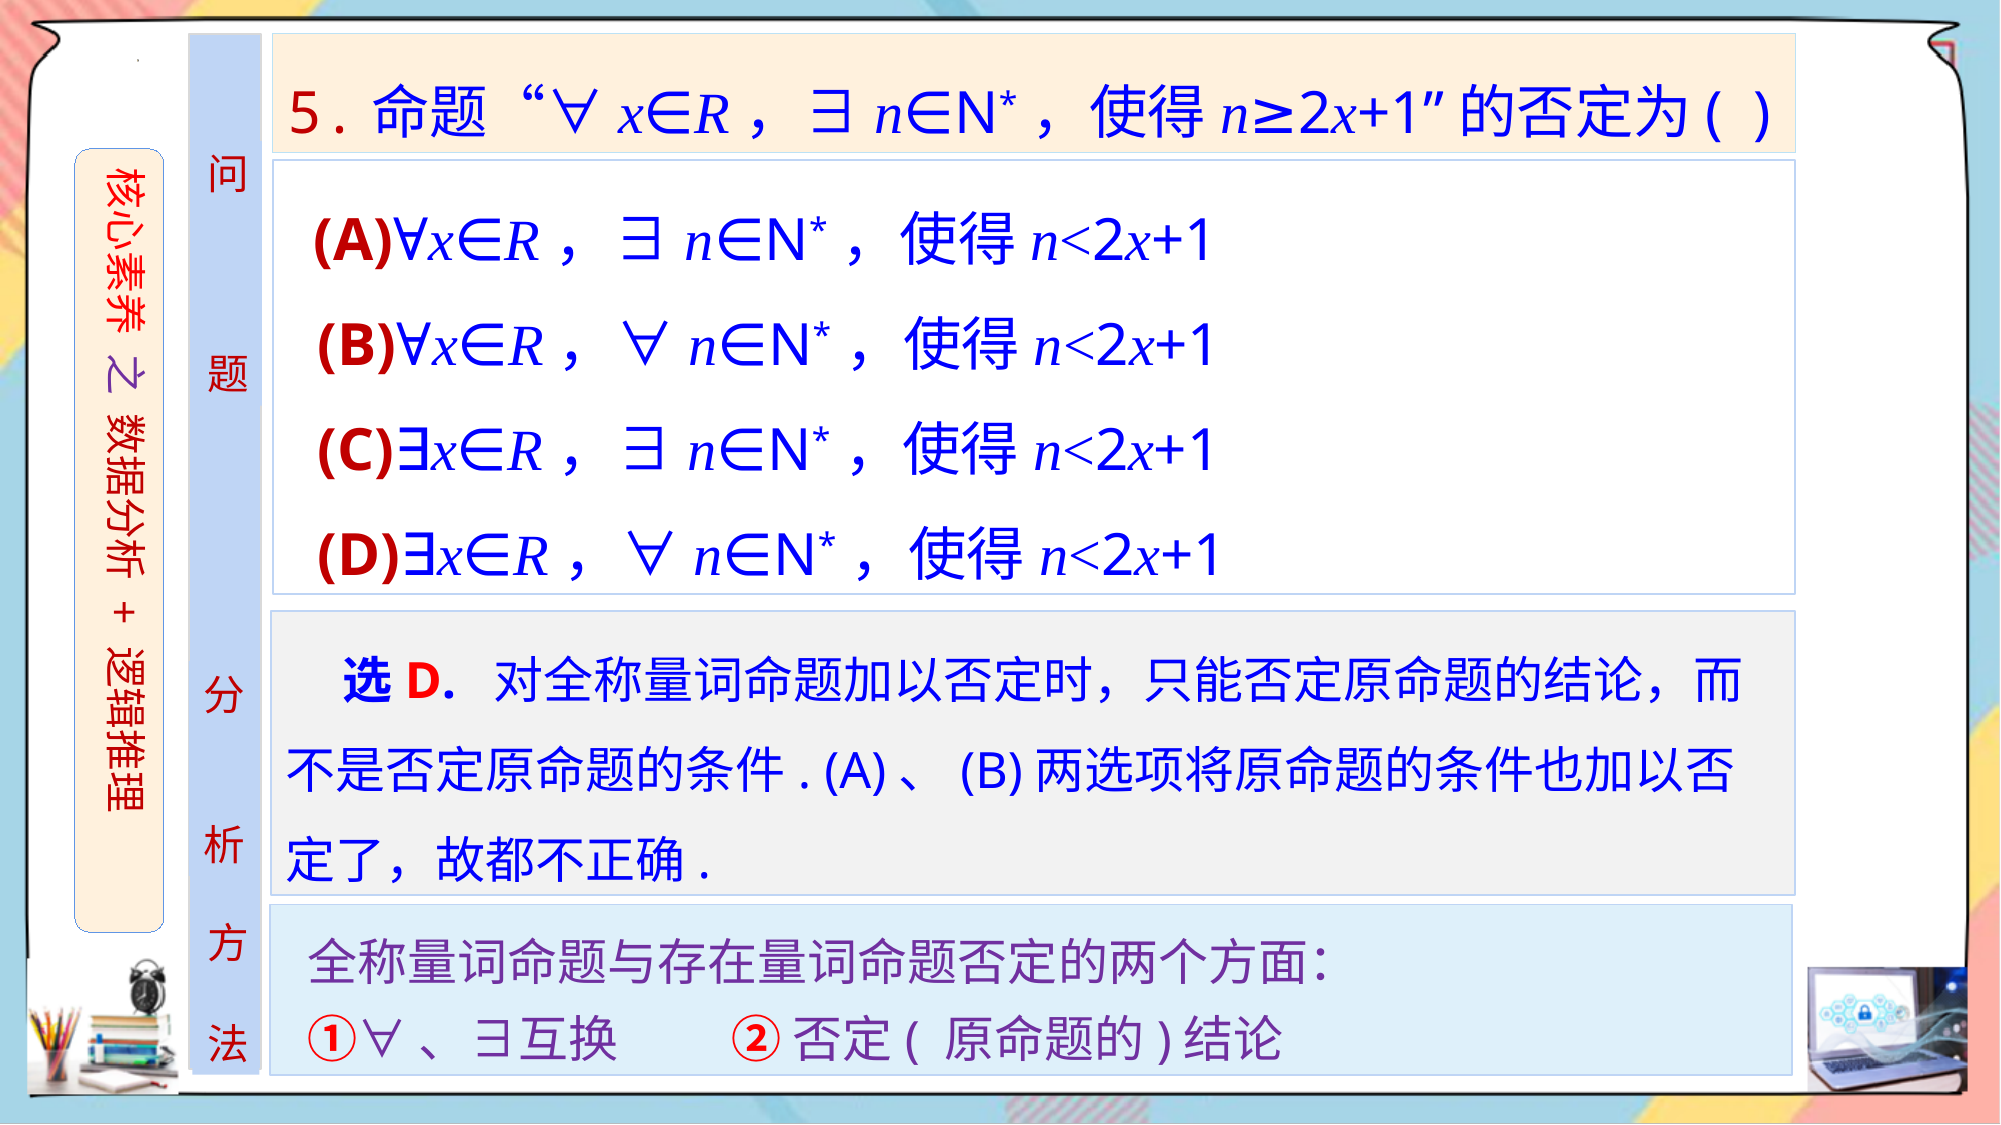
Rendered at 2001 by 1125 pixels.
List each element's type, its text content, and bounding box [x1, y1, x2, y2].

text_box 问 题 [192, 140, 262, 406]
text_box 5.命题“∀x∈R，∃n∈N*，使得n≥2x+1”的否定为( ) [272, 33, 1796, 153]
text_box 核心素养 之 数据分析 + 逻辑推理 [74, 148, 164, 933]
text_box 分 析 [188, 661, 258, 876]
text_box 全称量词命题与存在量词命题否定的两个方面： ①∀、∃互换 ② 否定( 原命题的)结论 [269, 904, 1793, 1076]
picture [0, 0, 2001, 1125]
text_box 选D. 对全称量词命题加以否定时，只能否定原命题的结论，而不是否定原命题的条件. (A)、(B)两选项将原命题的条件也加以否定了，故都不正确. [271, 610, 1796, 896]
text_box 方 法 [192, 909, 260, 1075]
text_box (A)∀x∈R，∃n∈N*，使得n<2x+1 (B)∀x∈R，∀n∈N*，使得n<2x+1 (C)∃x∈R，∃n∈N*，使得n<2x+1 (D)∃x∈R，∀n∈N*，使得n<2x+1 [272, 159, 1796, 595]
text_box [188, 34, 261, 1070]
